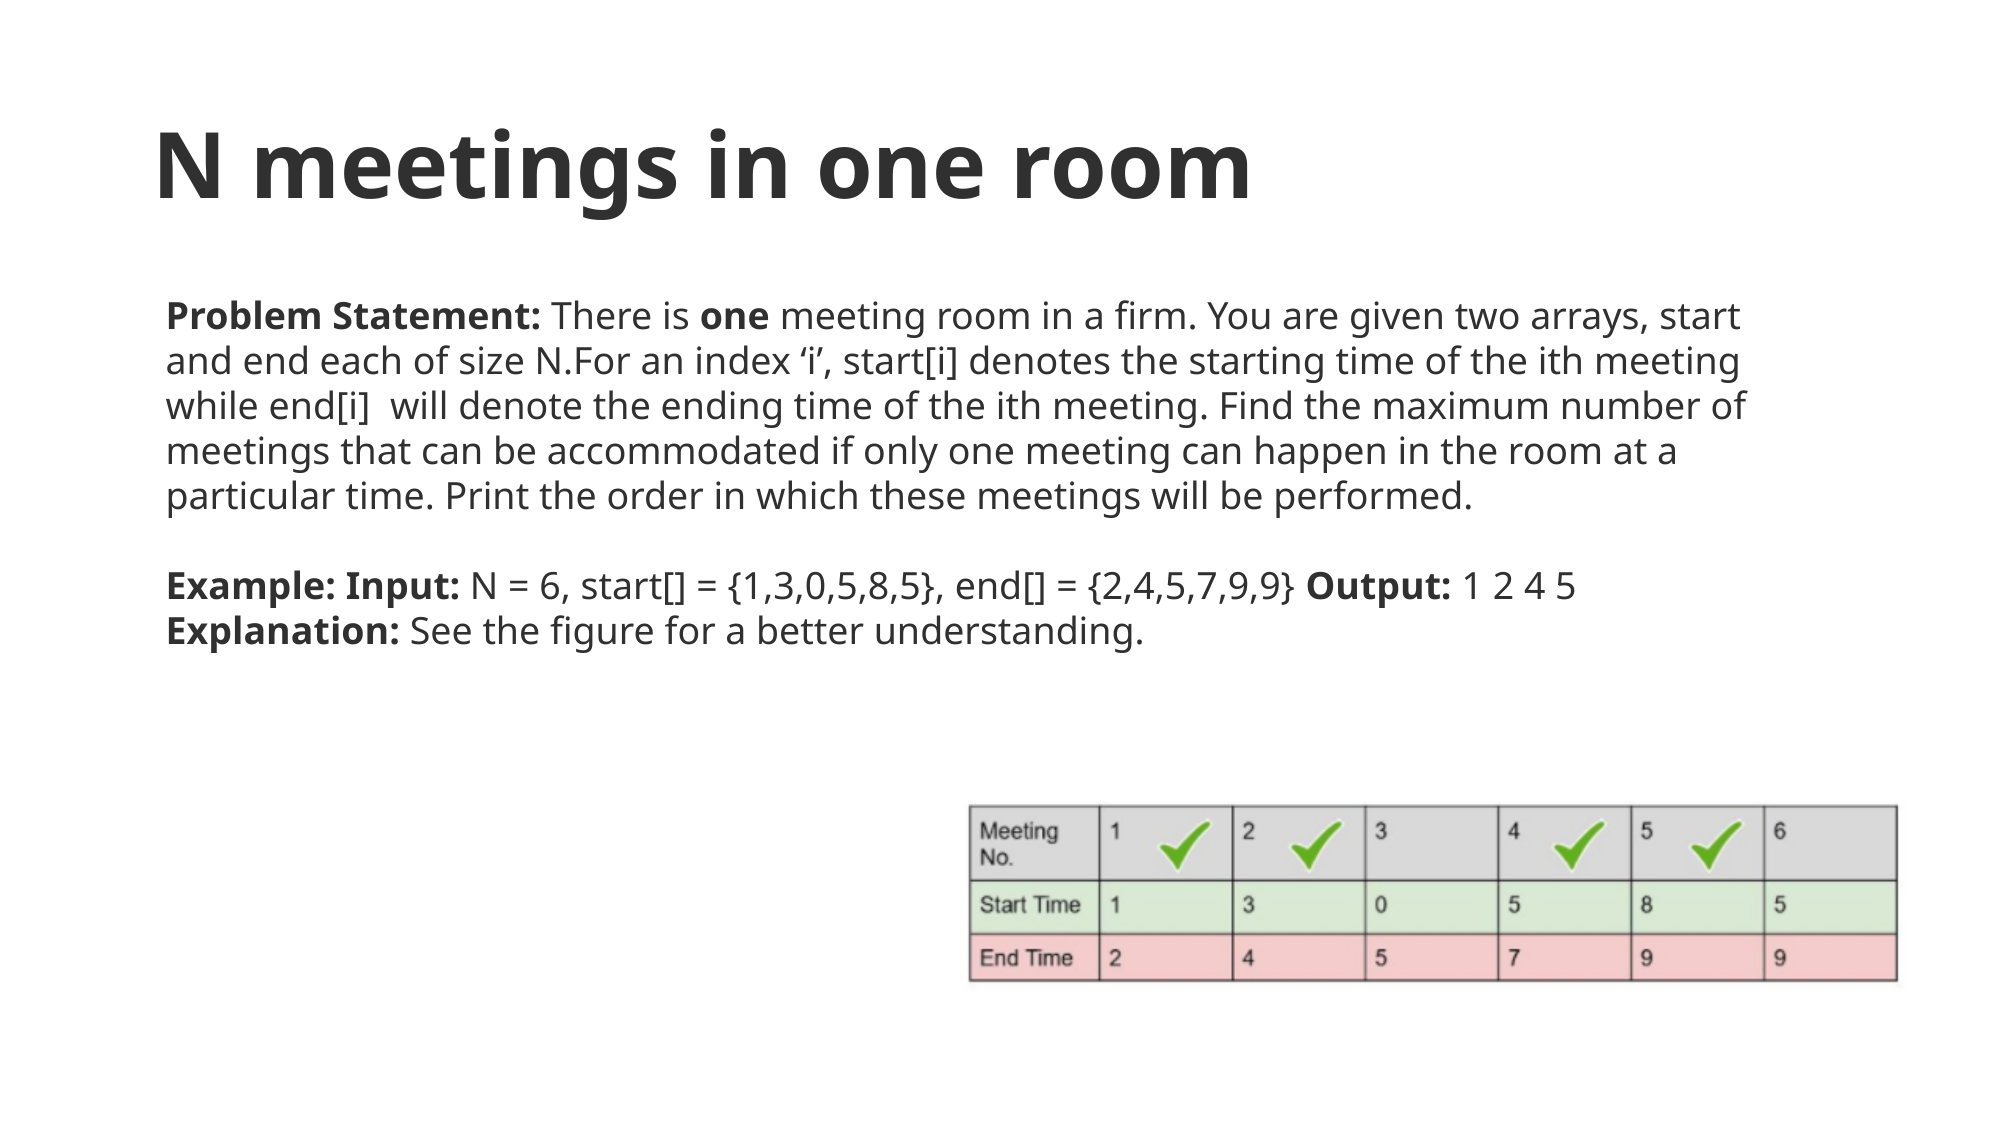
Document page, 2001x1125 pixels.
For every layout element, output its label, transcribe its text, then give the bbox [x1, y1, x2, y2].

text_box Problem Statement: There is one meeting room in a firm. You are given two arrays, start and end each of size N.For an index ‘i’, start[i] denotes the starting time of the ith meeting while end[i] will denote the ending time of the ith meeting. Find the maximum number of meetings that can be accommodated if only one meeting can happen in the room at a particular time. Print the order in which these meetings will be performed. Example: Input: N = 6, start[] = {1,3,0,5,8,5}, end[] = {2,4,5,7,9,9} Output: 1 2 4 5 Explanation: See the figure for a better understanding. [150, 284, 1805, 691]
picture [955, 786, 1917, 1009]
title N meetings in one room [137, 59, 1863, 278]
